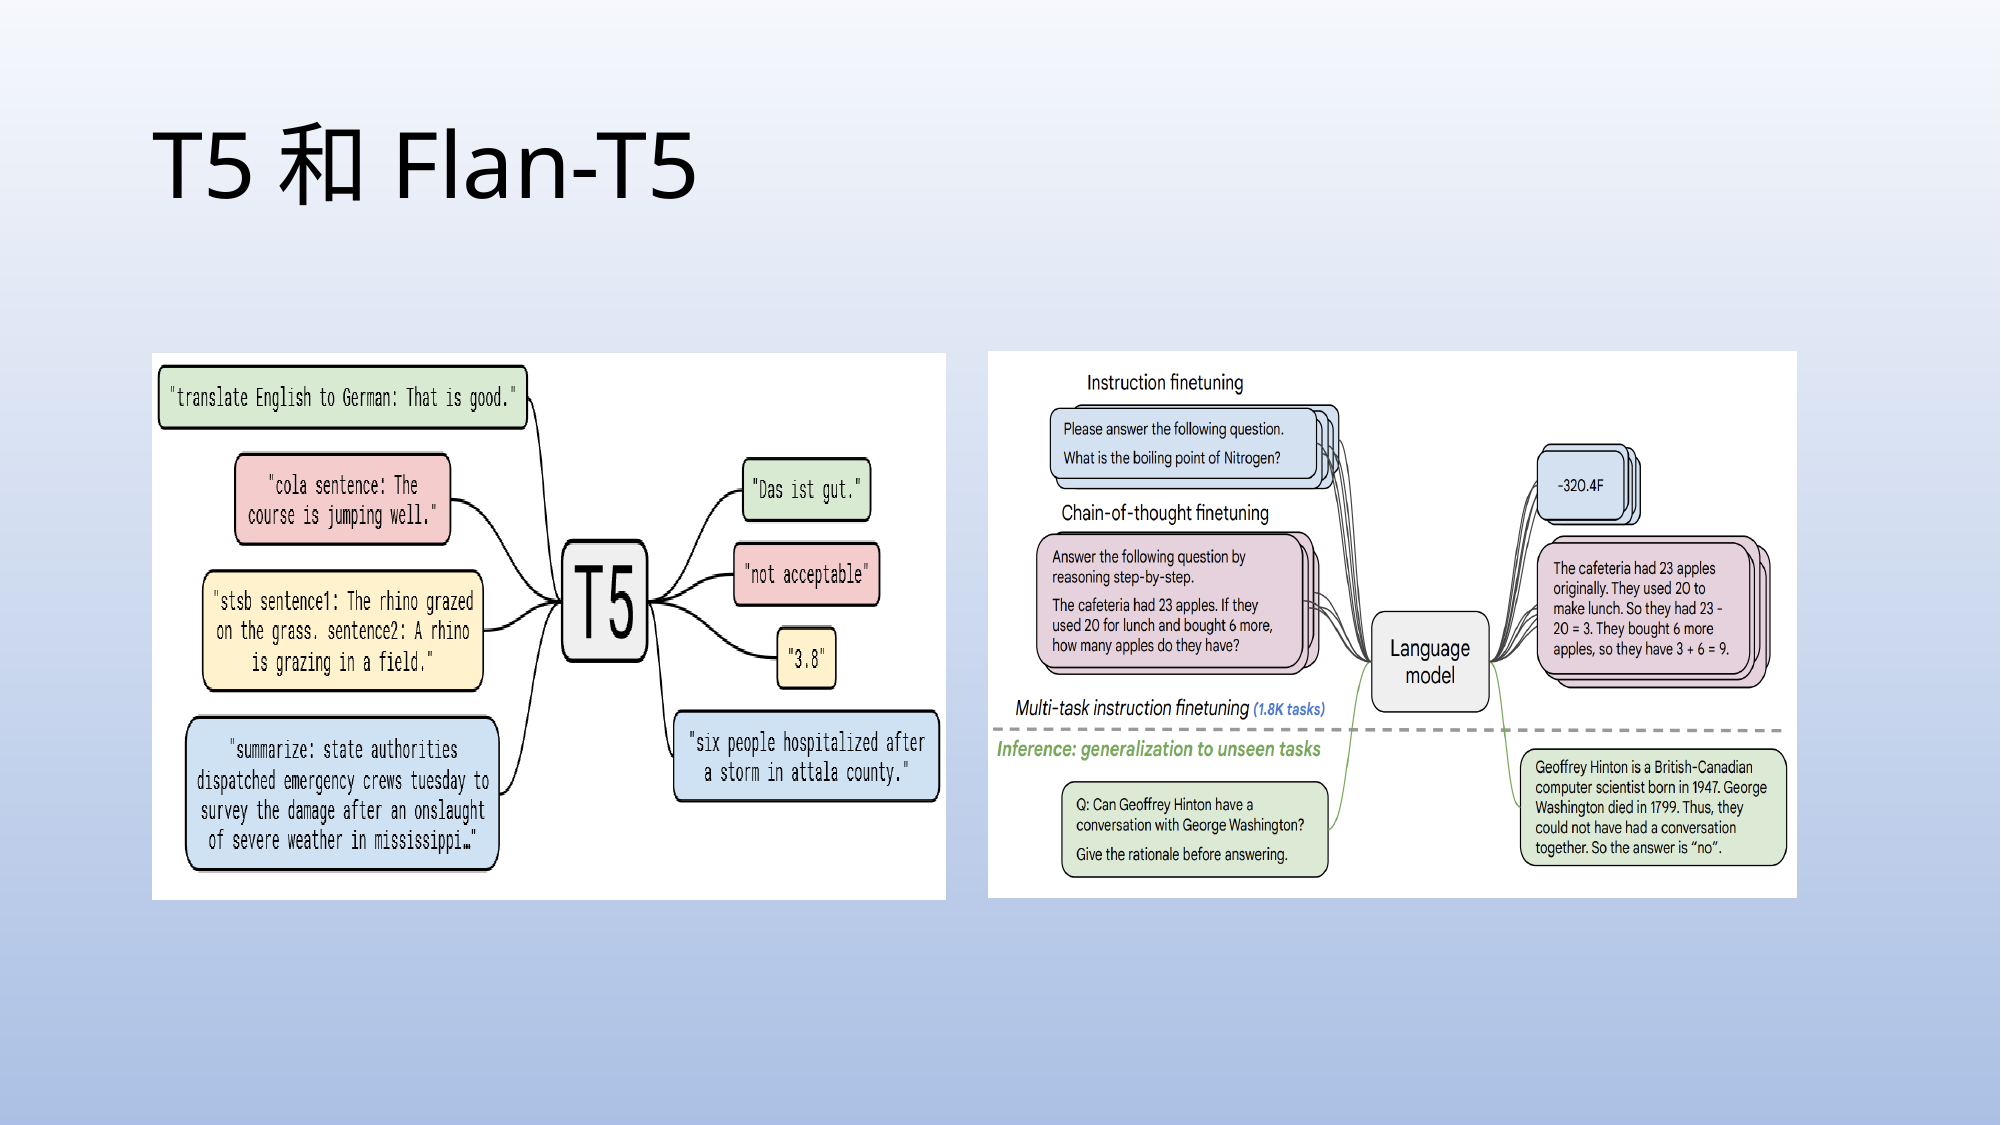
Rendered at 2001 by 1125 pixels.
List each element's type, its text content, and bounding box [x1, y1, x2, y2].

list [152, 354, 946, 900]
title T5和Flan-T5 [137, 59, 1863, 278]
picture [988, 351, 1797, 898]
